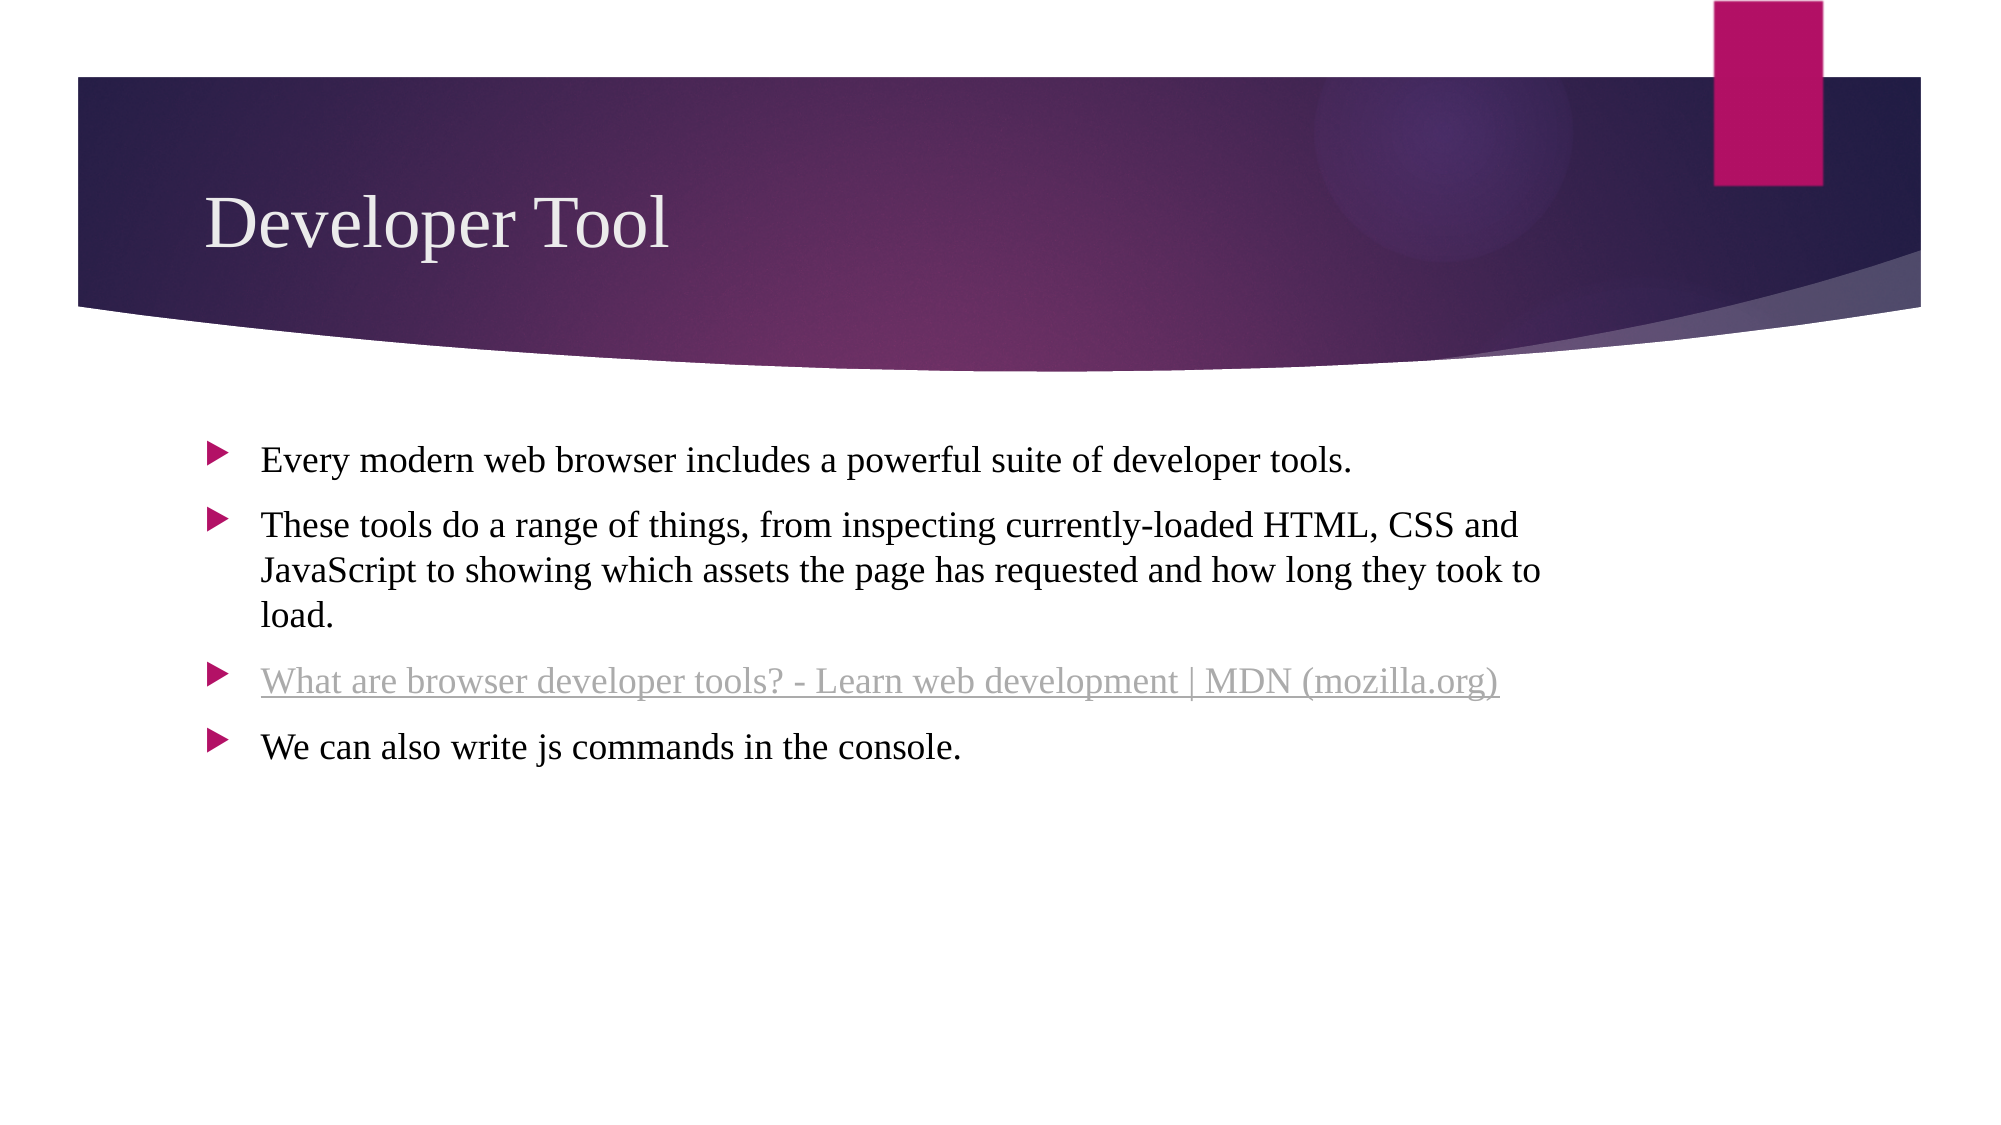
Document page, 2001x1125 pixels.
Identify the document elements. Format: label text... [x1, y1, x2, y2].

title Developer Tool [189, 159, 1627, 276]
list Every modern web browser includes a powerful suite of developer tools. These tools do a range of things, from inspecting currently-loaded HTML, CSS and JavaScript to showing which assets the page has requested and how long they took to load. What are browser developer tools? - Learn web development | MDN (mozilla.org) We can also write js commands in the console. [189, 427, 1638, 988]
